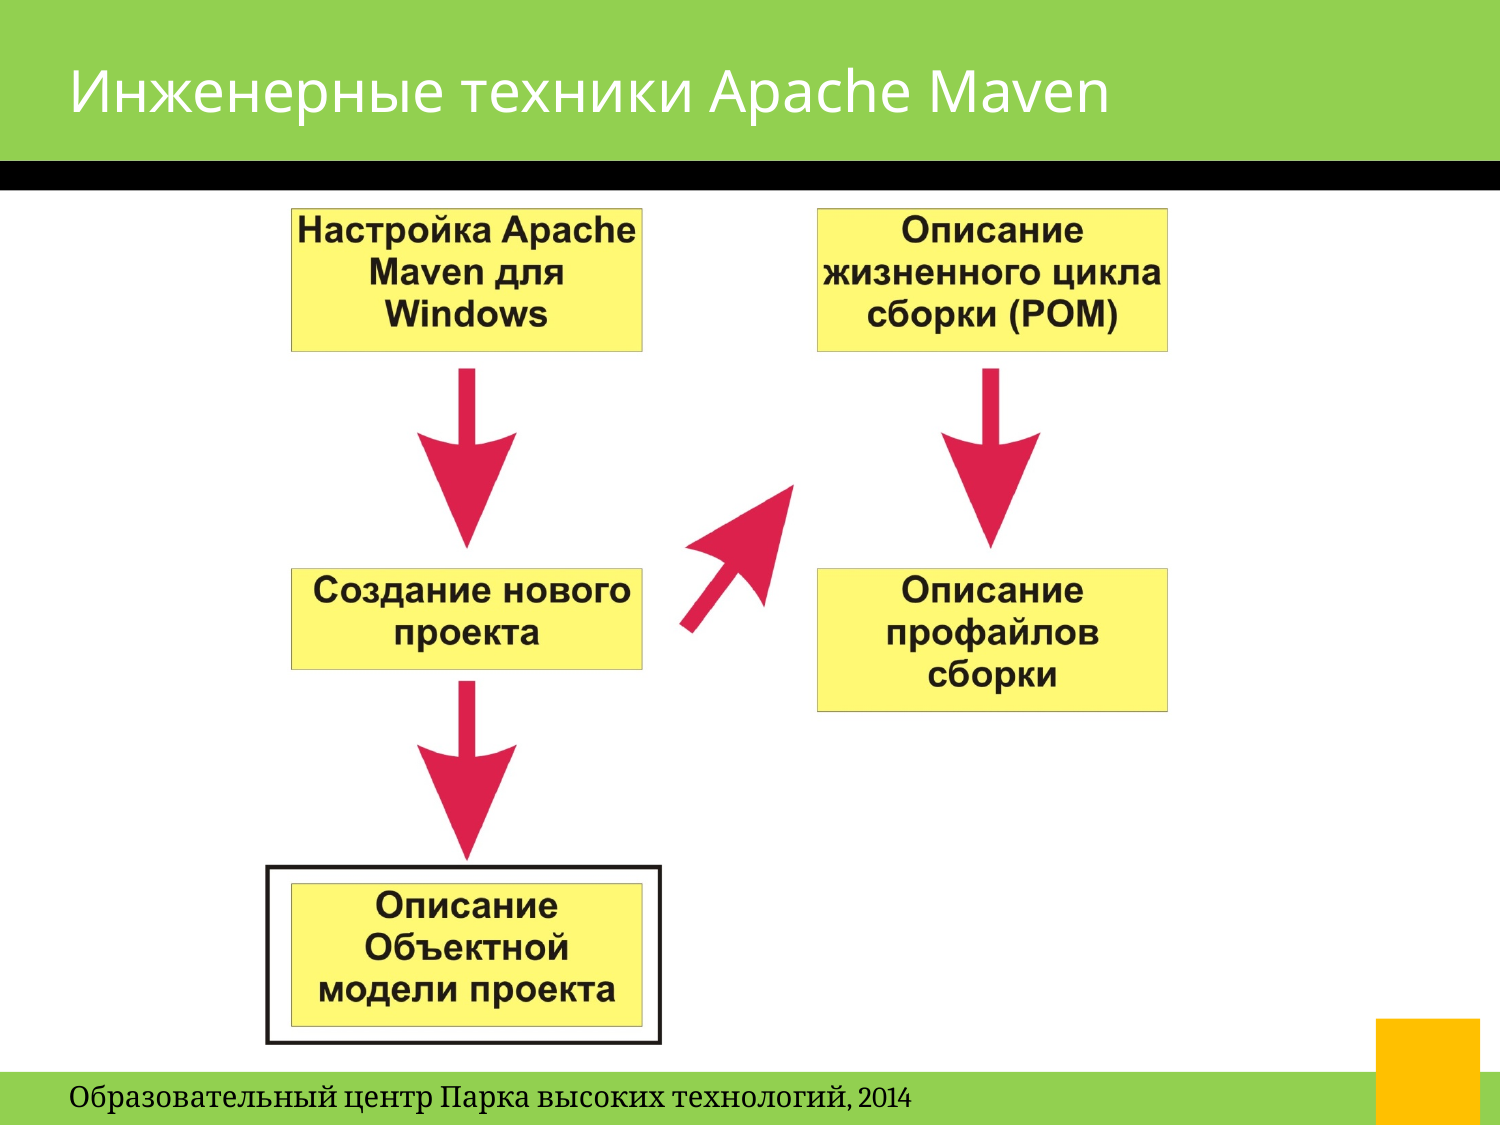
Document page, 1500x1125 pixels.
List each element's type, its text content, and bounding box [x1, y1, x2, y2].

picture [265, 207, 1172, 1045]
title Инженерные техники Apache Maven [53, 42, 1404, 135]
